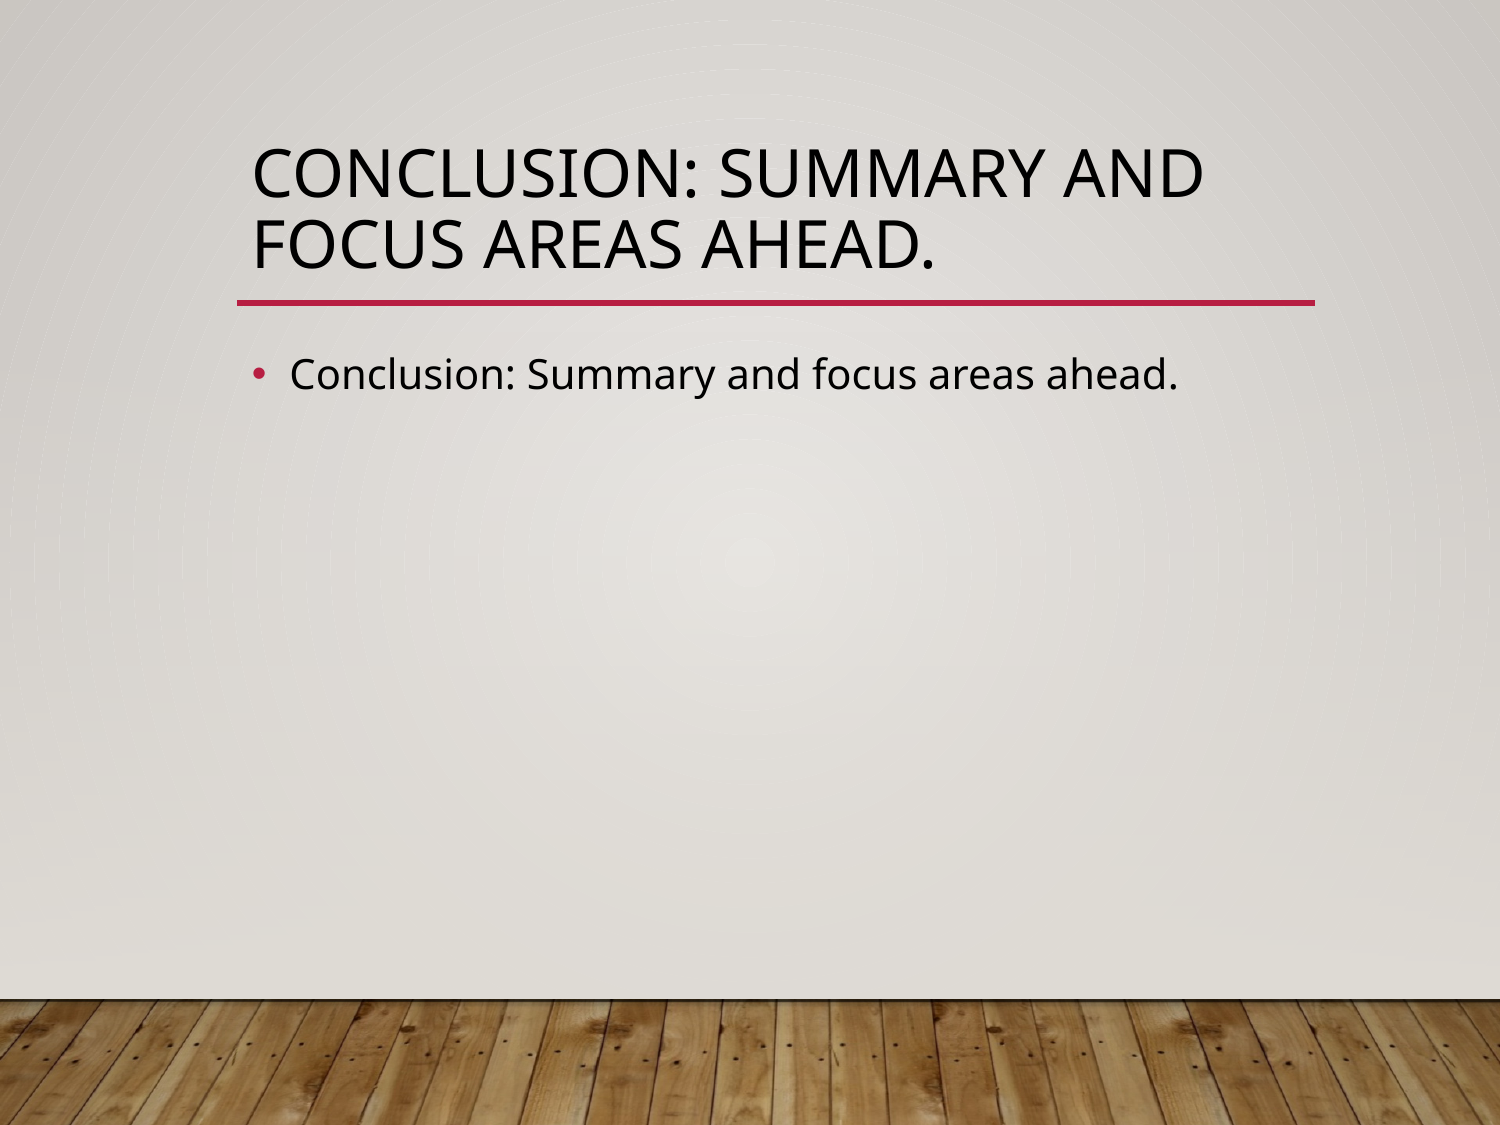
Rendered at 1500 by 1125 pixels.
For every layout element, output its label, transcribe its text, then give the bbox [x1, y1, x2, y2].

title Conclusion: Summary and focus areas ahead. [236, 131, 1315, 305]
picture [0, 999, 1500, 1125]
list Conclusion: Summary and focus areas ahead. [236, 330, 1315, 897]
